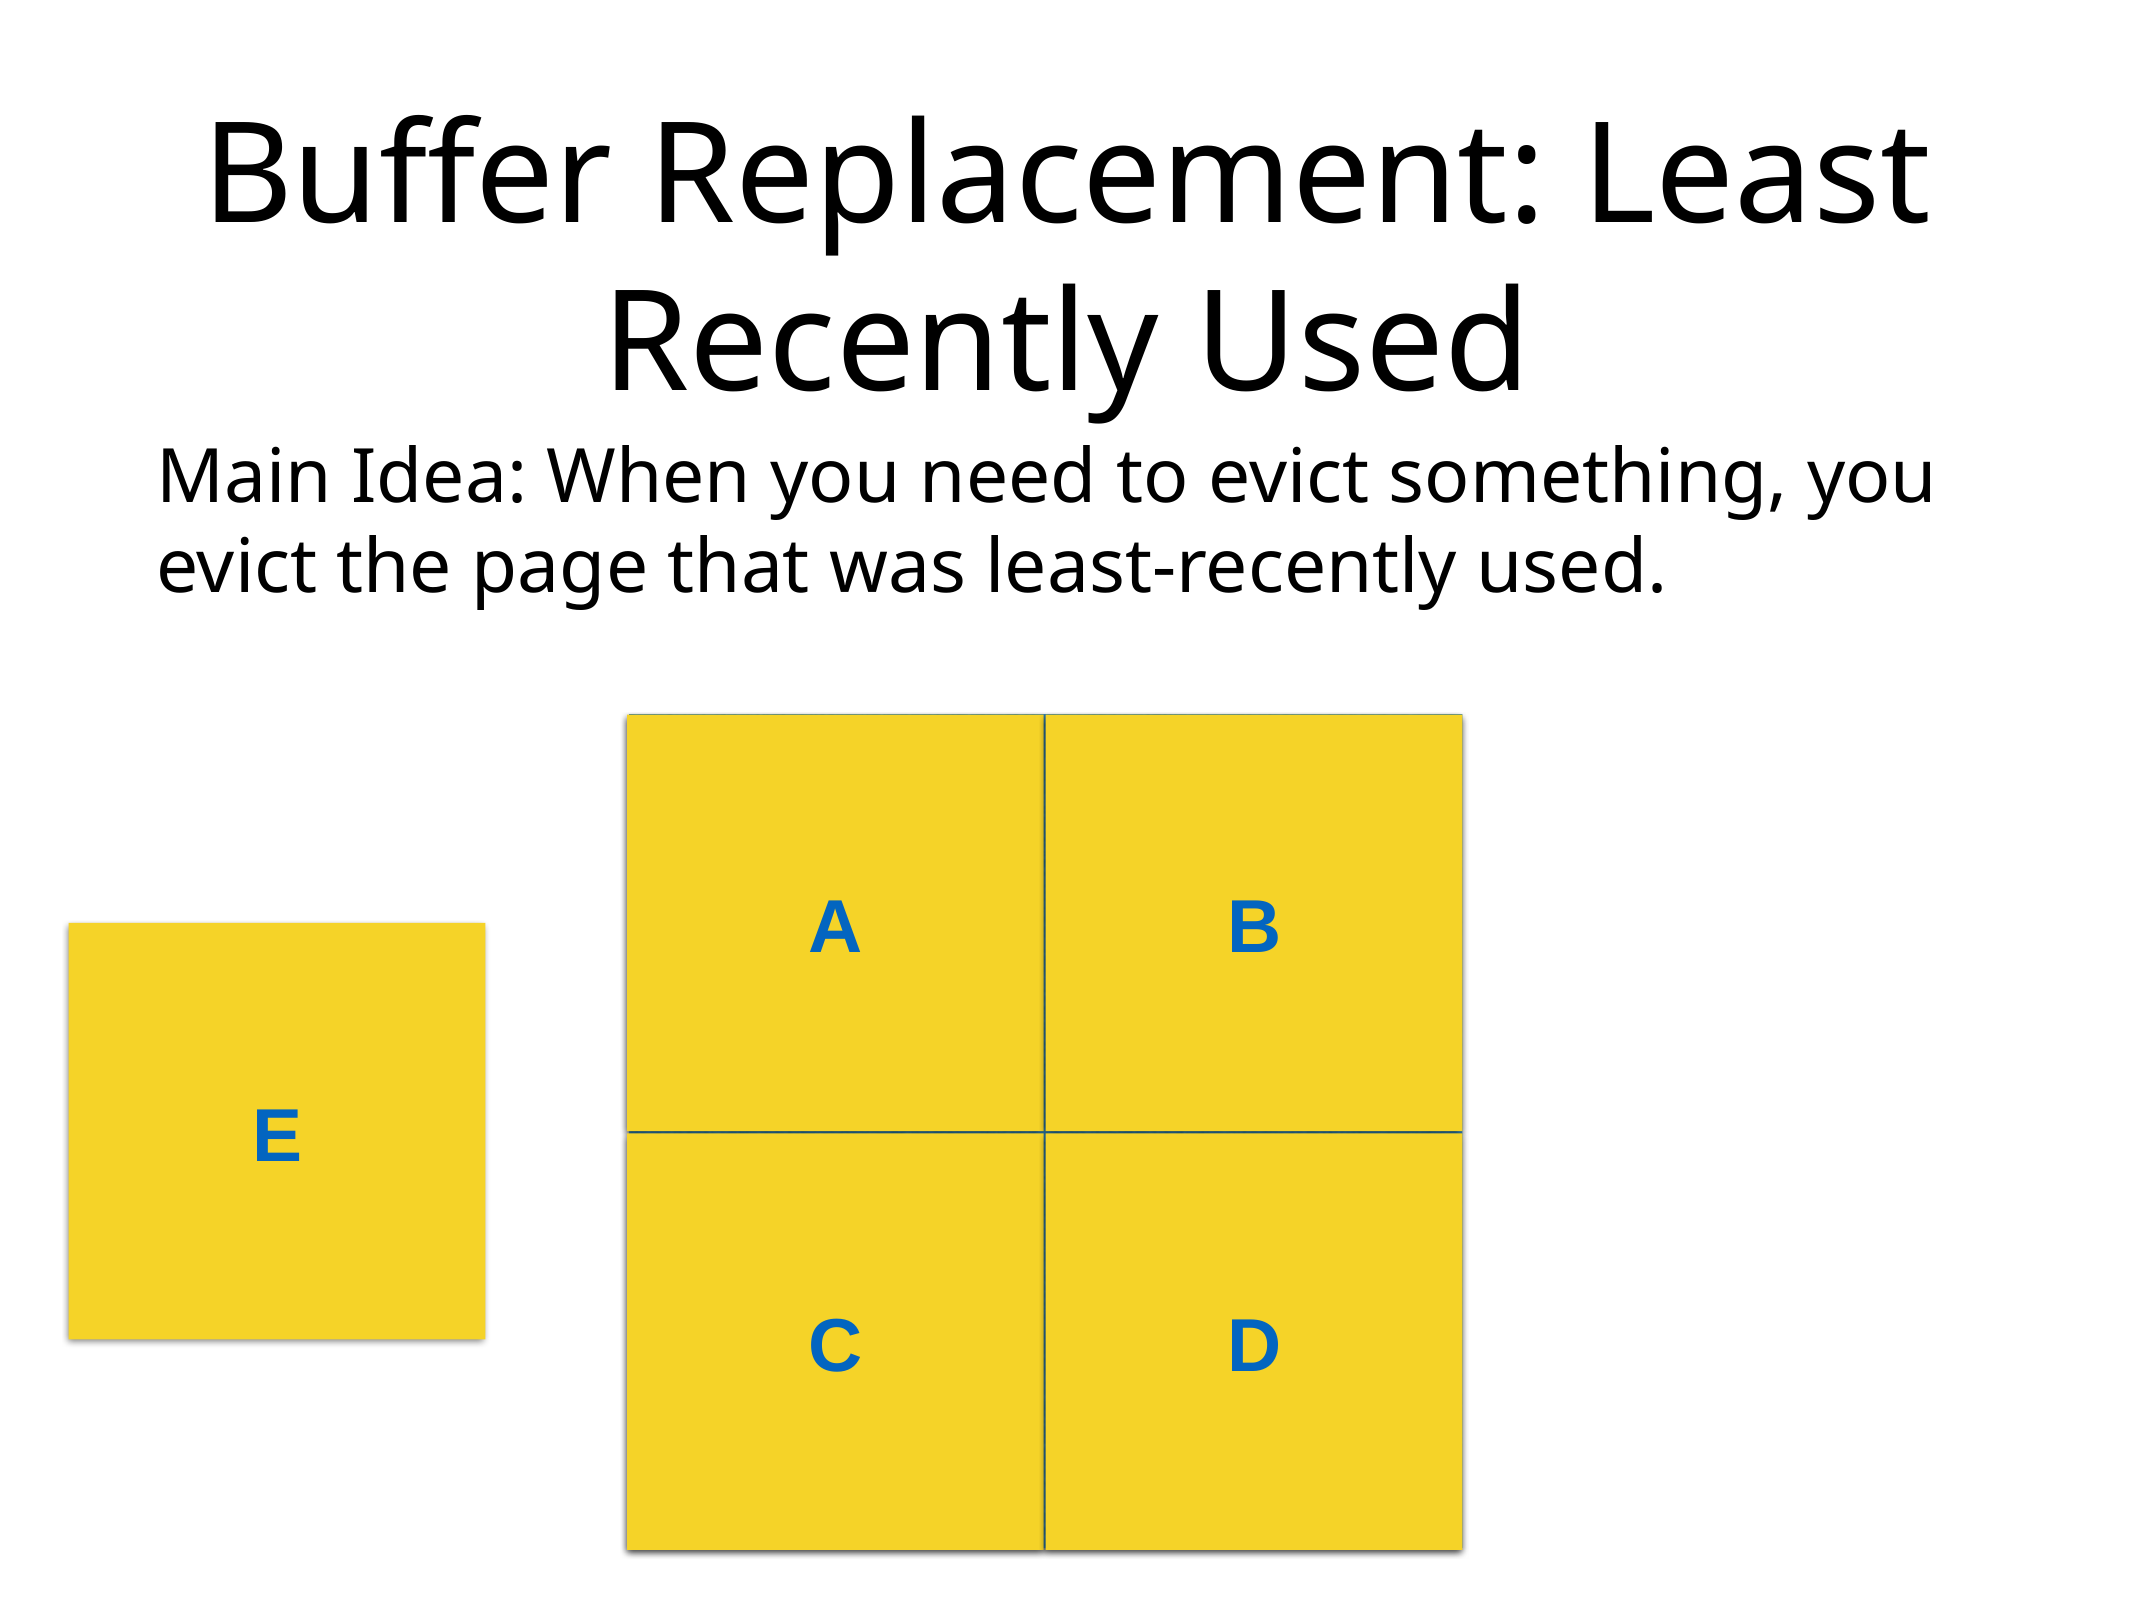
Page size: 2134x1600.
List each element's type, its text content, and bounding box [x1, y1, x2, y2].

title Buffer Replacement: Least Recently Used [155, 72, 1978, 426]
text_box B [1045, 714, 1463, 1132]
text_box D [1045, 1133, 1463, 1550]
list Main Idea: When you need to evict something, you evict the page that was least-recently used. [155, 426, 1978, 1459]
text_box C [627, 1133, 1044, 1550]
text_box A [627, 714, 1044, 1132]
text_box E [68, 922, 486, 1340]
